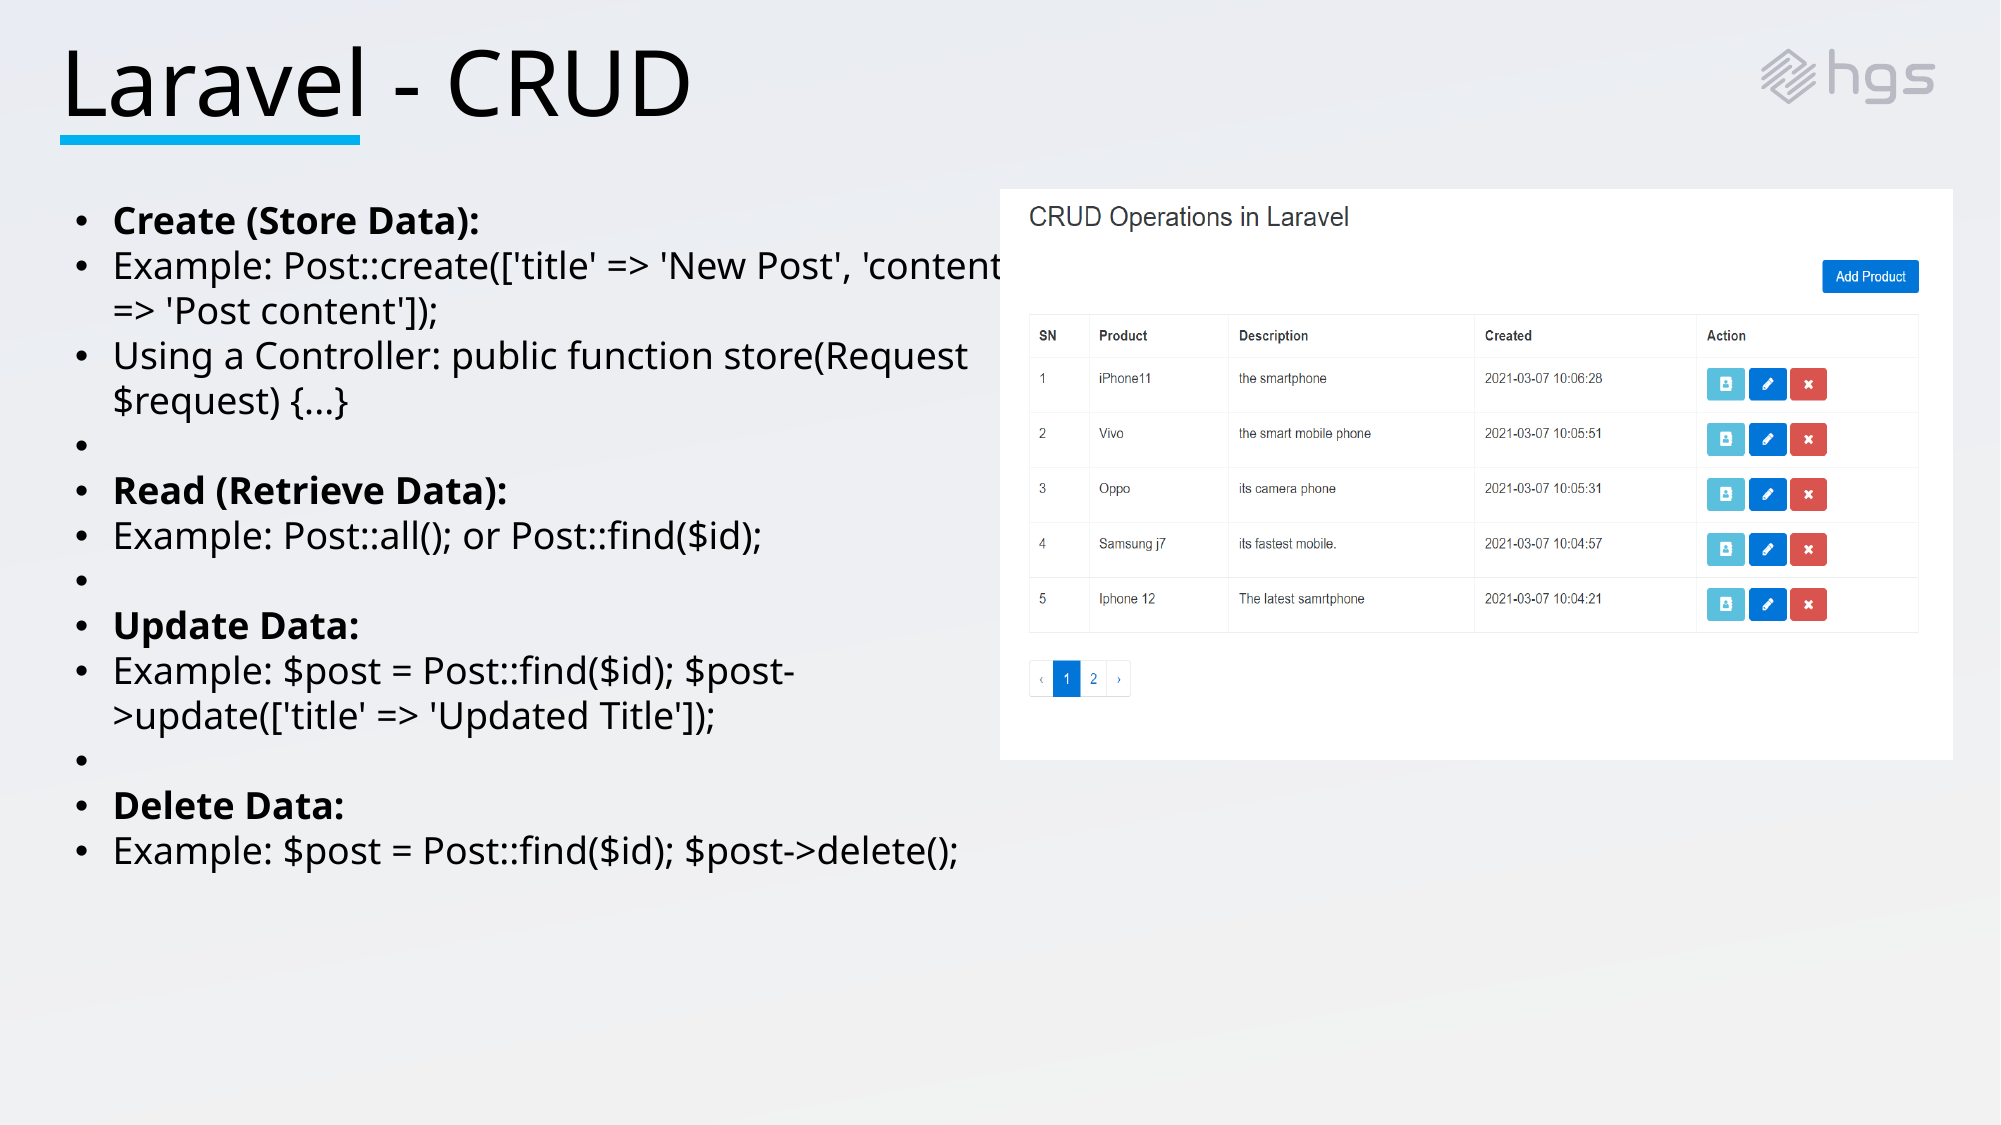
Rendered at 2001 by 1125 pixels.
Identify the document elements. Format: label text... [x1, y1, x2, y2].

text_box Create (Store Data):​ Example: Post::create(['title' => 'New Post', 'content' => 'Post content']);​ Using a Controller: public function store(Request $request) {...}​ ​ Read (Retrieve Data):​ Example: Post::all(); or Post::find($id);​ ​ Update Data:​ Example: $post = Post::find($id); $post->update(['title' => 'Updated Title']);​ ​ Delete Data:​ Example: $post = Post::find($id); $post->delete();​ [60, 190, 1037, 880]
picture [1000, 189, 1953, 761]
title Laravel - CRUD [60, 37, 1725, 116]
